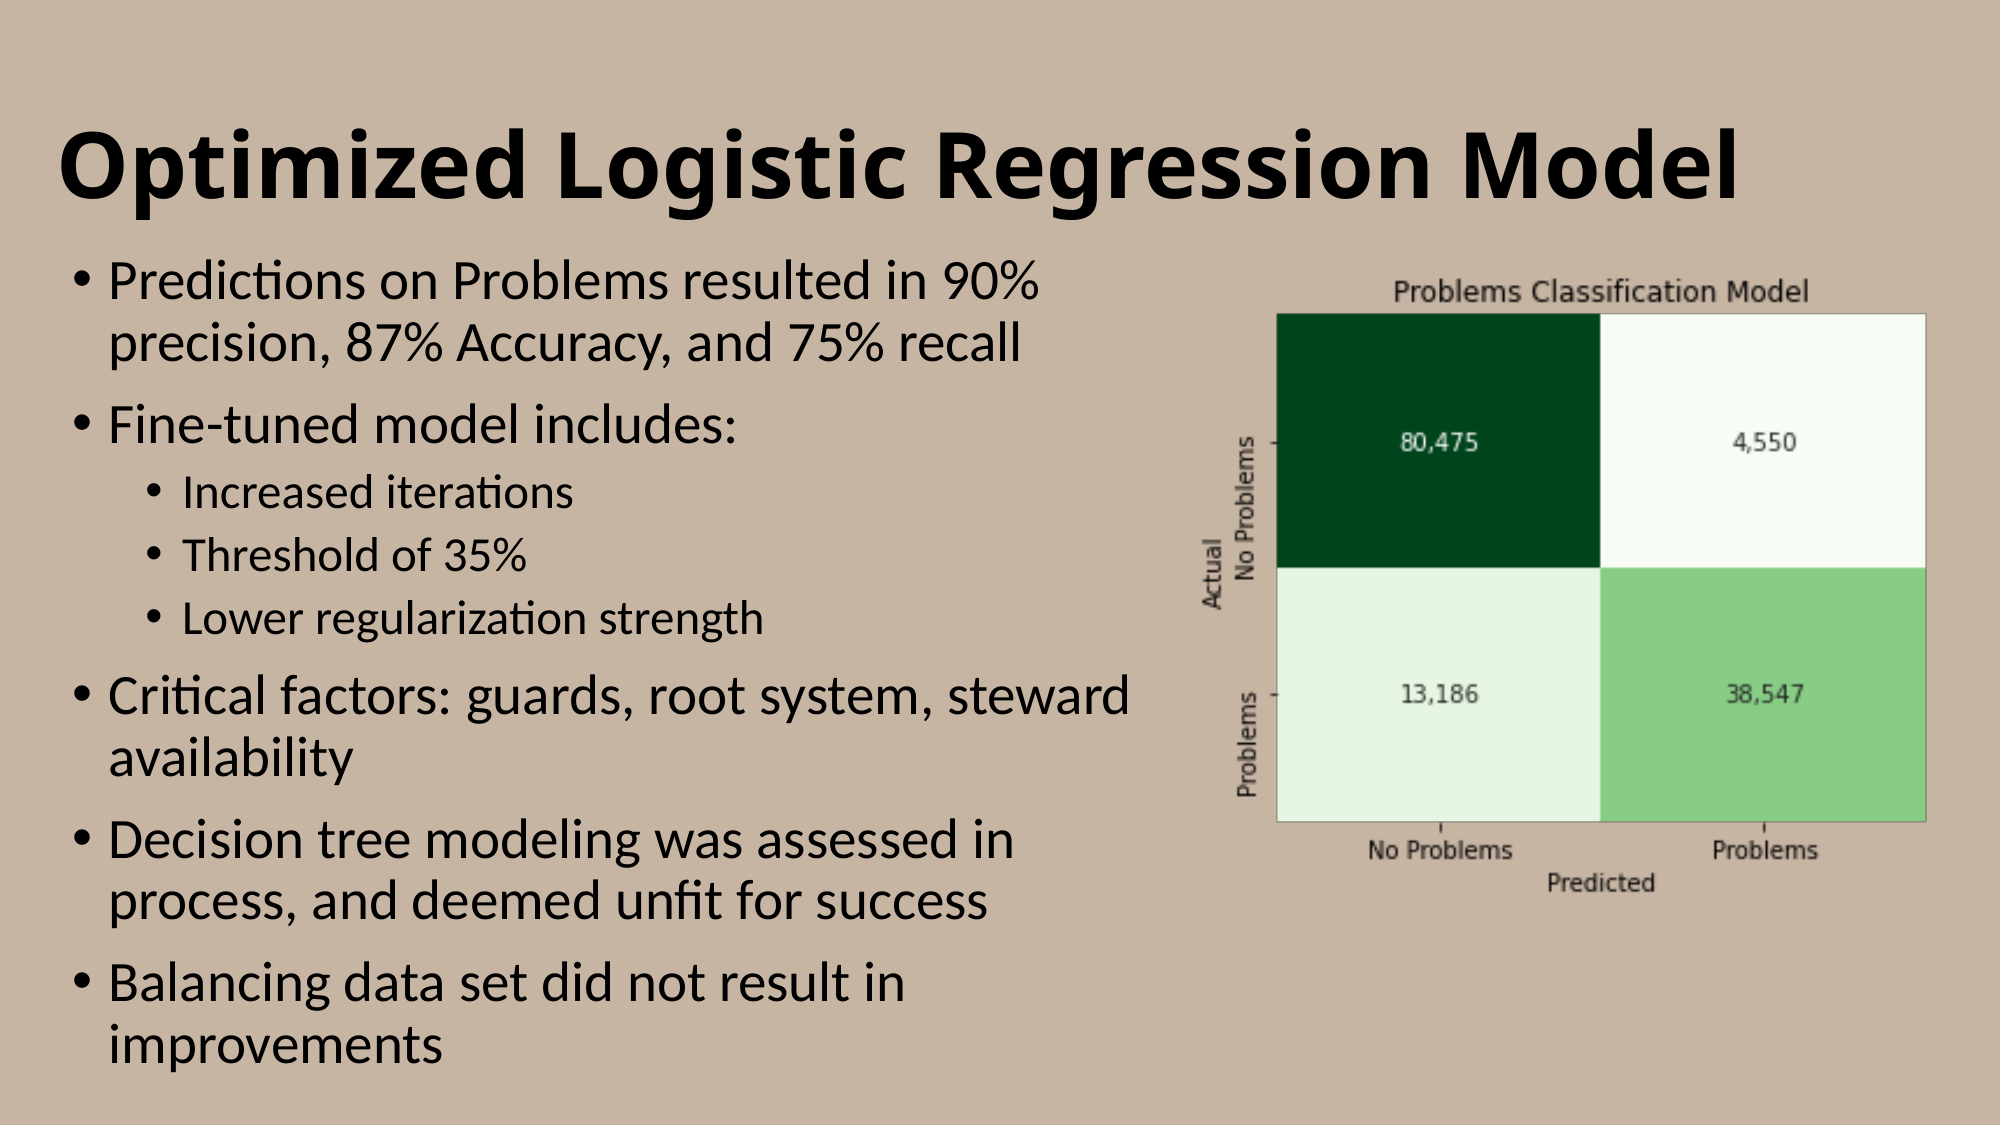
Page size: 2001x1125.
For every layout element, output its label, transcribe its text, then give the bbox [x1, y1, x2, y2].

list Predictions on Problems resulted in 90% precision, 87% Accuracy, and 75% recall Fine-tuned model includes: Increased iterations Threshold of 35% Lower regularization strength Critical factors: guards, root system, steward availability Decision tree modeling was assessed in process, and deemed unfit for success Balancing data set did not result in improvements [56, 243, 1159, 1085]
title Optimized Logistic Regression Model [41, 59, 1971, 278]
picture [1189, 263, 1943, 911]
